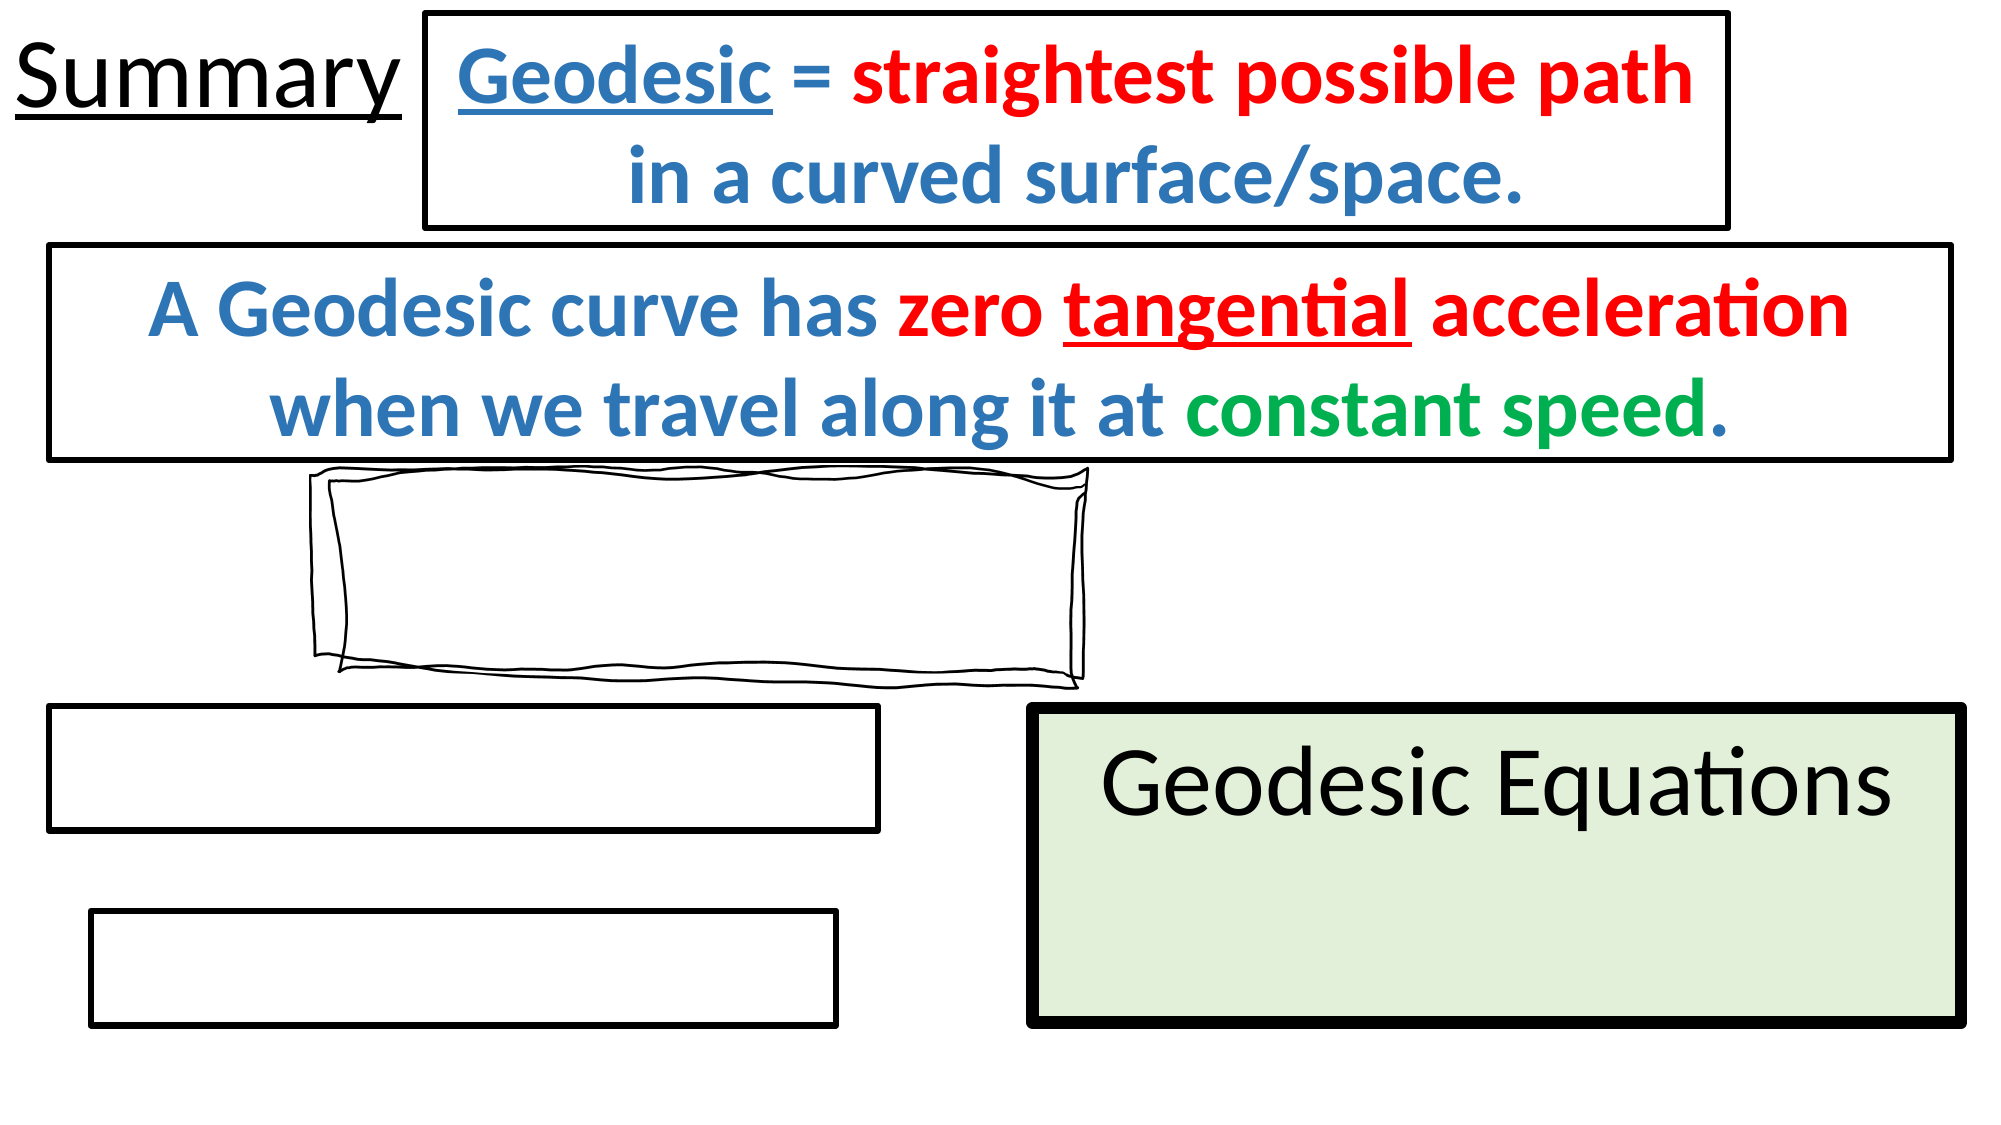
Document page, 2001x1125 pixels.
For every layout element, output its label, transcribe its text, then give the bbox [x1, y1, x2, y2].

text_box Summary [0, 0, 2000, 135]
text_box A Geodesic curve has zero tangential acceleration when we travel along it at constant speed. [48, 245, 1952, 460]
picture [309, 465, 1099, 700]
text_box Geodesic = straightest possible path in a curved surface/space. [425, 13, 1729, 228]
